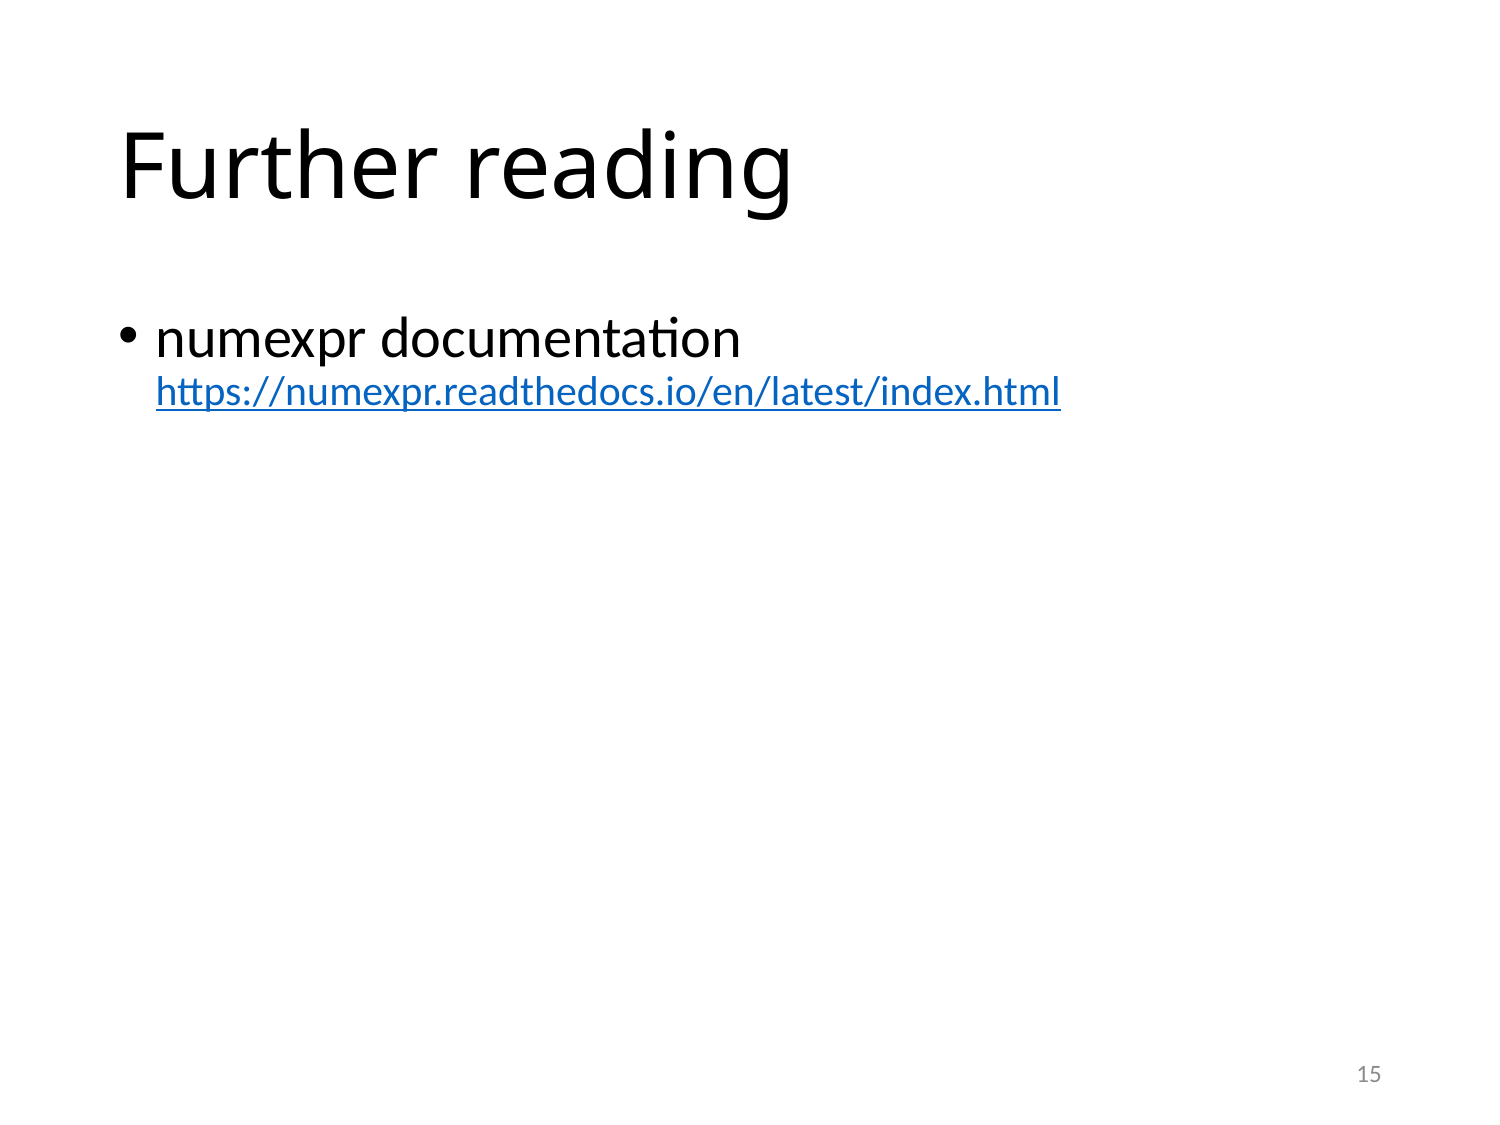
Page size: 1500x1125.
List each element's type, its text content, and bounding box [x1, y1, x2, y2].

title Further reading [103, 59, 1397, 278]
list numexpr documentation https://numexpr.readthedocs.io/en/latest/index.html [103, 299, 1397, 1014]
slide_number 15 [1059, 1042, 1397, 1103]
